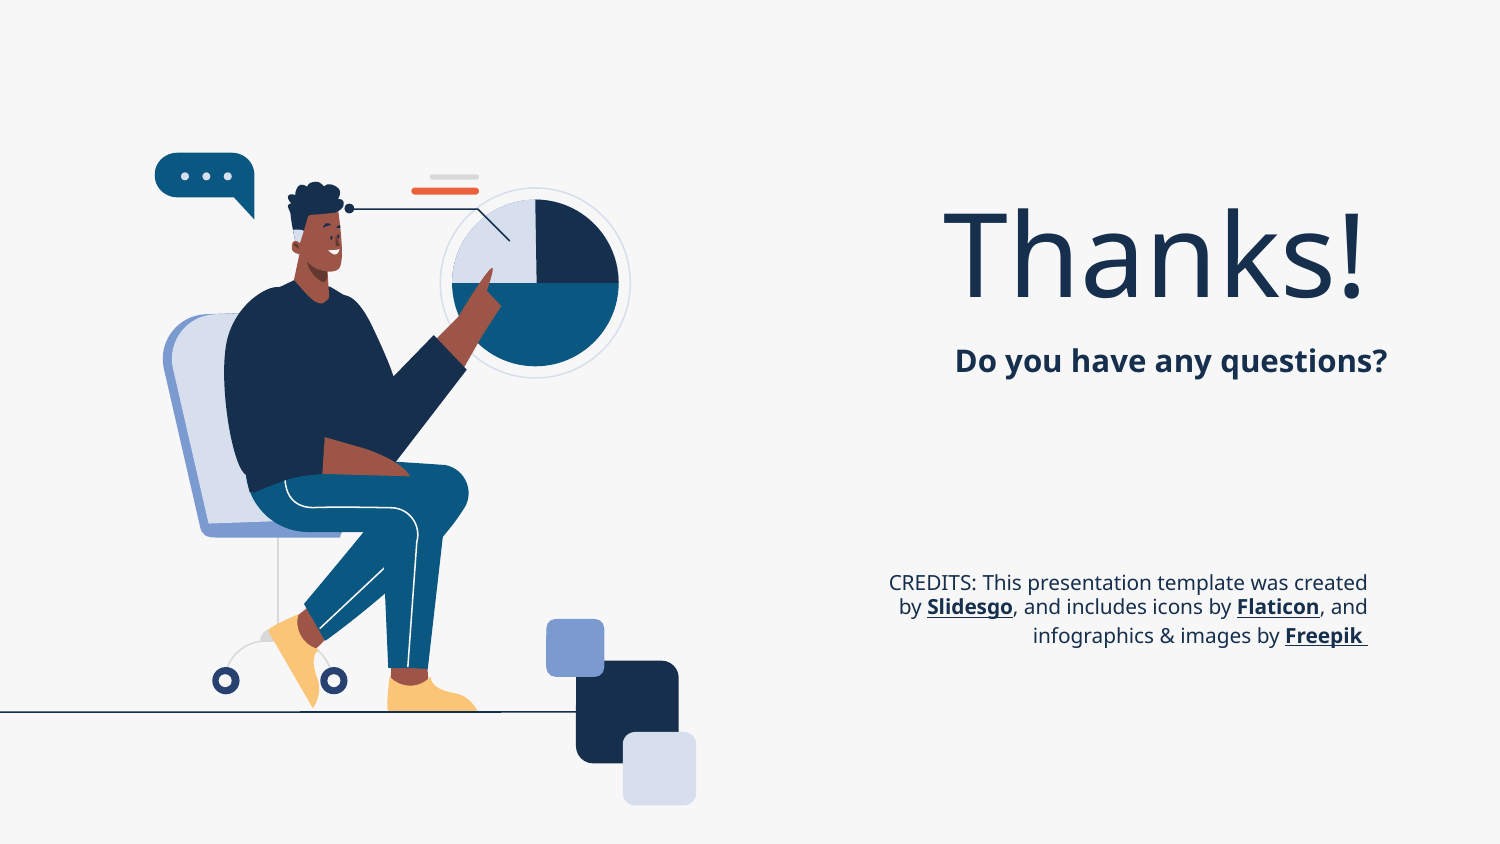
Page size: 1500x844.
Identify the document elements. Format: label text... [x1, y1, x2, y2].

title Thanks! [702, 162, 1383, 290]
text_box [0, 152, 697, 806]
subtitle Do you have any questions? [702, 290, 1404, 465]
